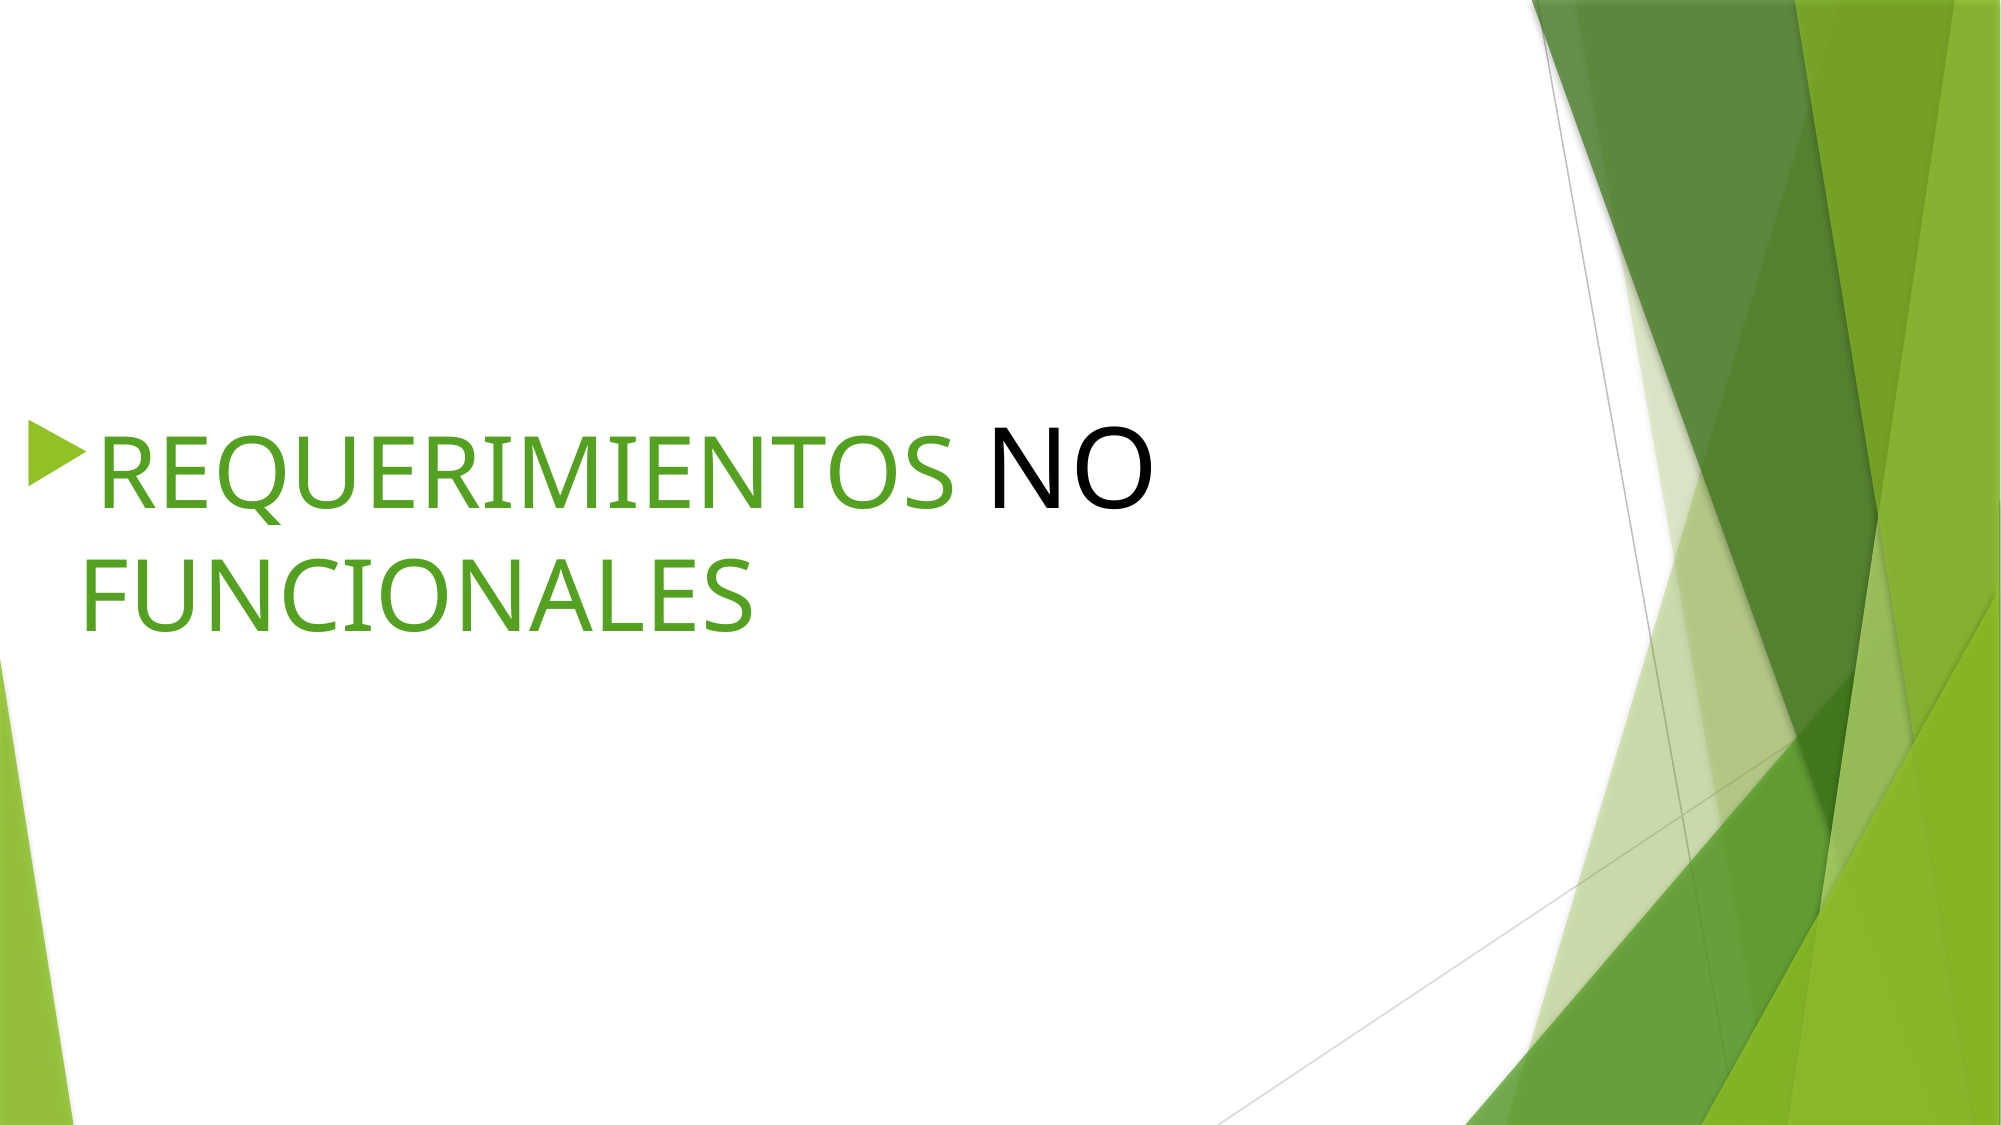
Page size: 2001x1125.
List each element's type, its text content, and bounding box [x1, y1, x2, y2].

list REQUERIMIENTOS NO FUNCIONALES [6, 388, 1792, 841]
